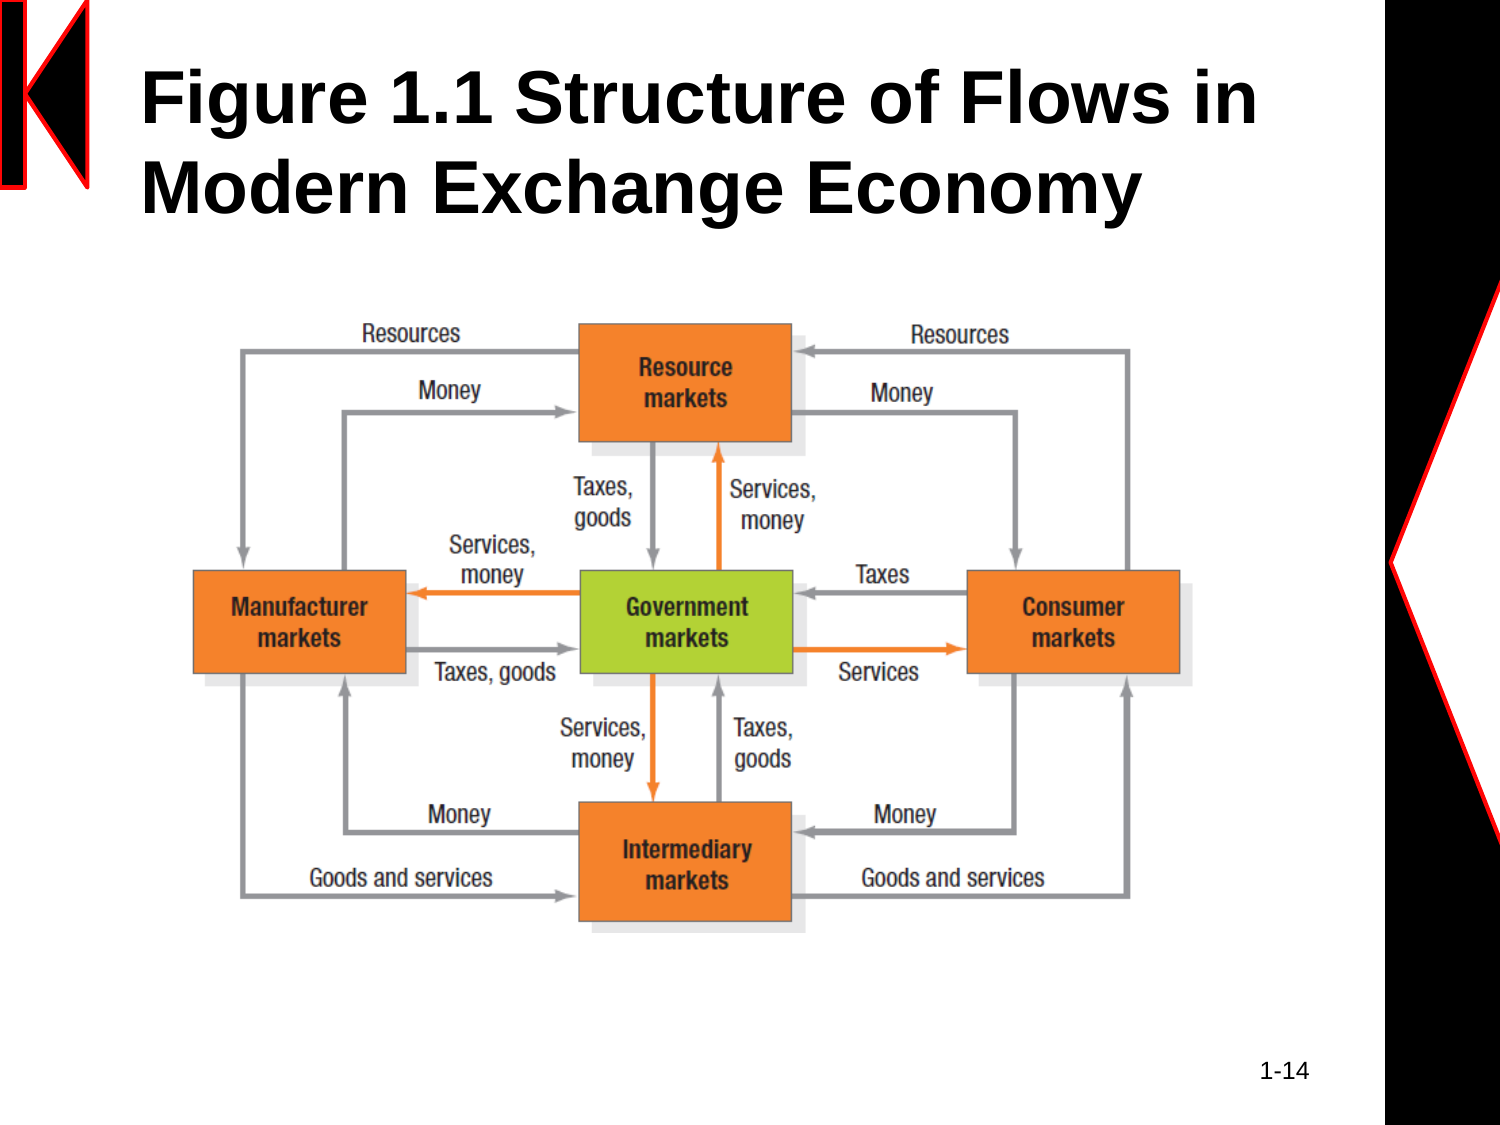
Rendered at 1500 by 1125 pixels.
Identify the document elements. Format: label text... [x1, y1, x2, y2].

title Figure 1.1 Structure of Flows in Modern Exchange Economy [125, 45, 1388, 233]
footer 1-14 [37, 1046, 1451, 1125]
picture [174, 299, 1213, 933]
